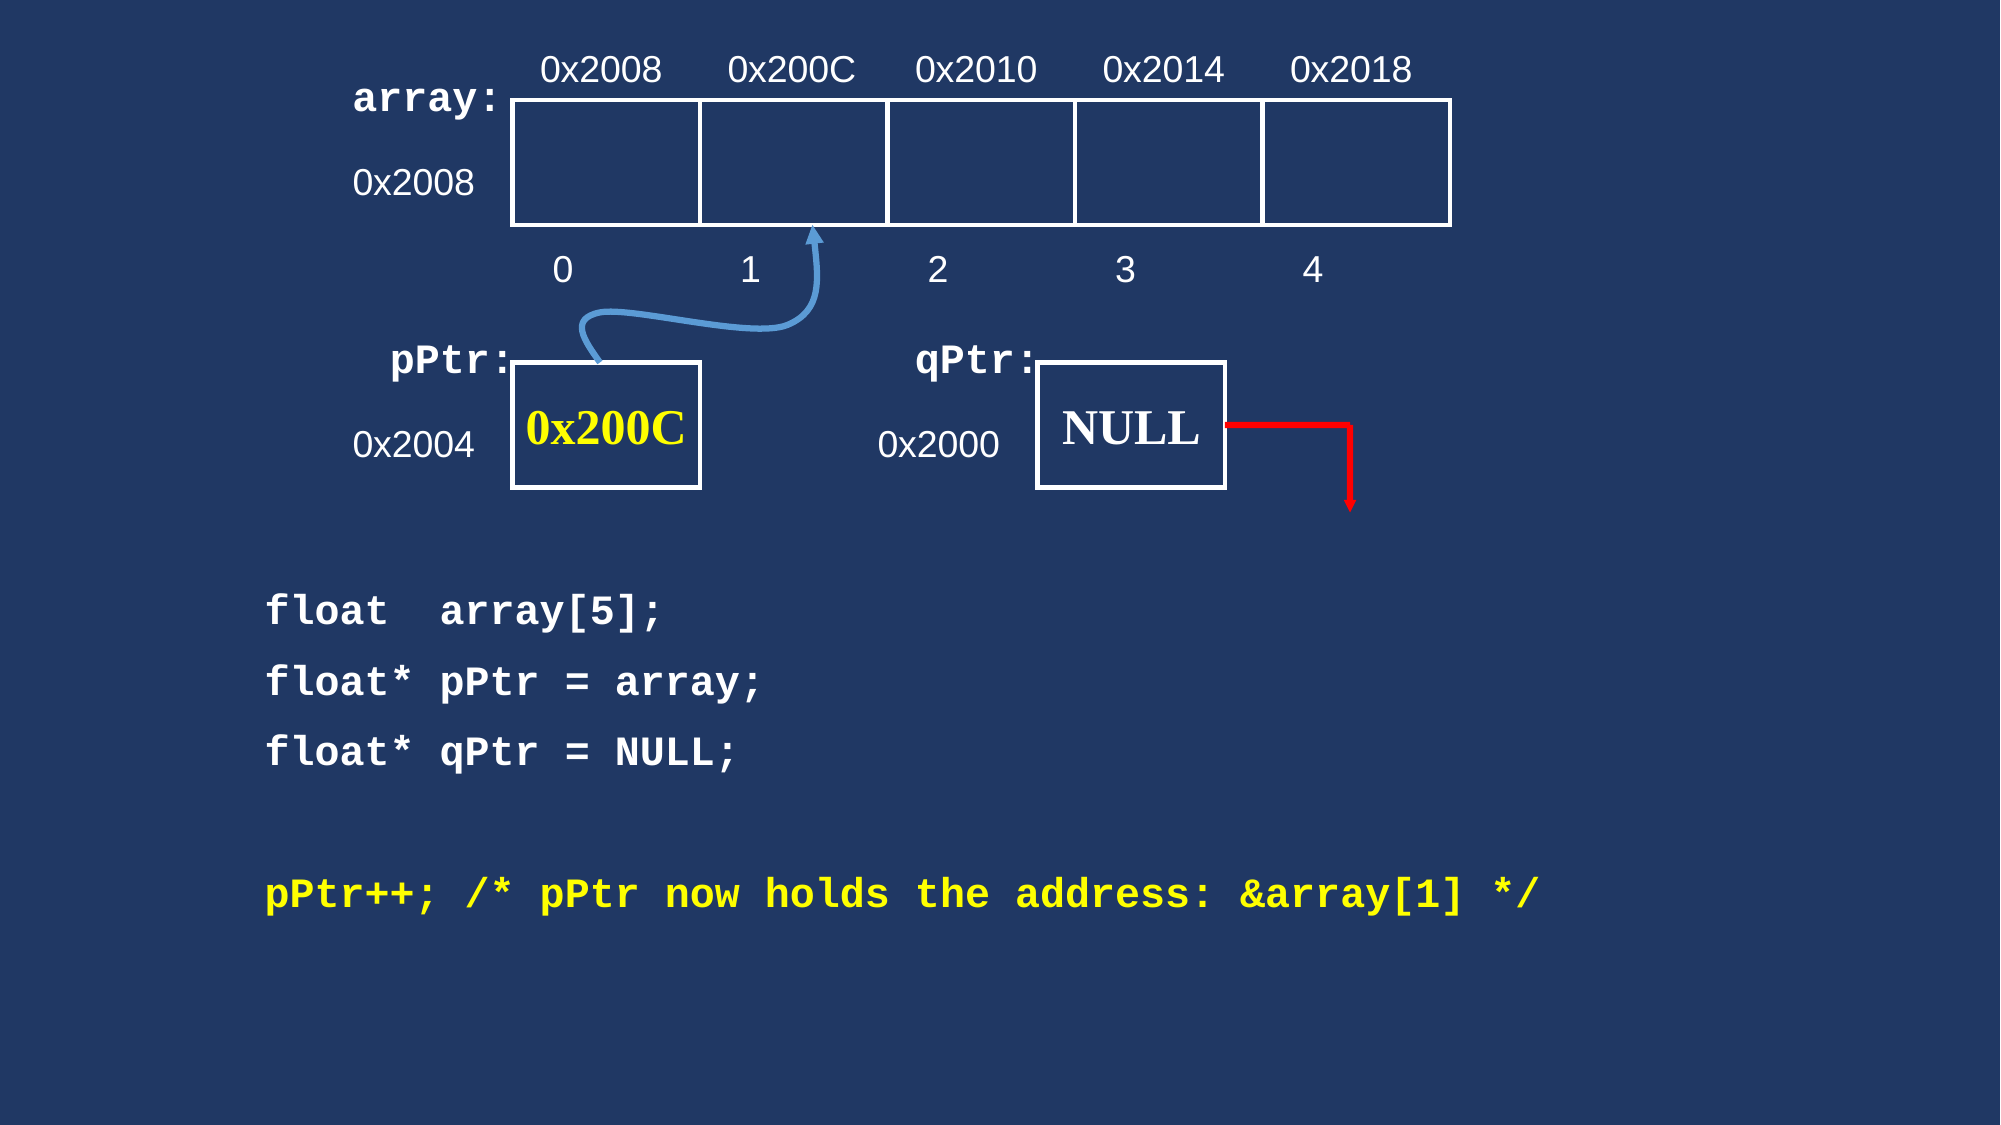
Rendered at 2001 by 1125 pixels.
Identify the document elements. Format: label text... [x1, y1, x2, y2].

text_box 0x2004 [337, 412, 500, 473]
text_box NULL [1037, 362, 1225, 488]
text_box [1262, 99, 1450, 225]
text_box 0x2008 [524, 37, 688, 98]
text_box pPtr: [374, 324, 538, 390]
text_box 0x200C [512, 362, 700, 488]
text_box [581, 224, 821, 363]
text_box 0 [537, 237, 588, 298]
text_box 0x2000 [862, 412, 1025, 473]
text_box [887, 99, 1074, 225]
text_box [699, 99, 887, 225]
text_box 0x200C [712, 37, 875, 98]
text_box [1074, 99, 1262, 225]
text_box 0x2018 [1274, 37, 1438, 98]
text_box 1 [725, 237, 775, 280]
text_box [1345, 424, 1355, 513]
text_box [512, 99, 699, 225]
text_box 4 [1287, 237, 1338, 298]
text_box 0x2010 [899, 37, 1063, 98]
text_box 0x2008 [337, 149, 500, 211]
text_box 0x2014 [1087, 37, 1250, 98]
text_box array: [337, 62, 538, 128]
text_box 3 [1100, 237, 1150, 298]
text_box float array[5]; float* pPtr = array; float* qPtr = NULL; pPtr++; /* pPtr now holds the address: &array[1] */ [249, 575, 1750, 995]
text_box 2 [912, 237, 963, 298]
text_box qPtr: [899, 324, 1063, 390]
